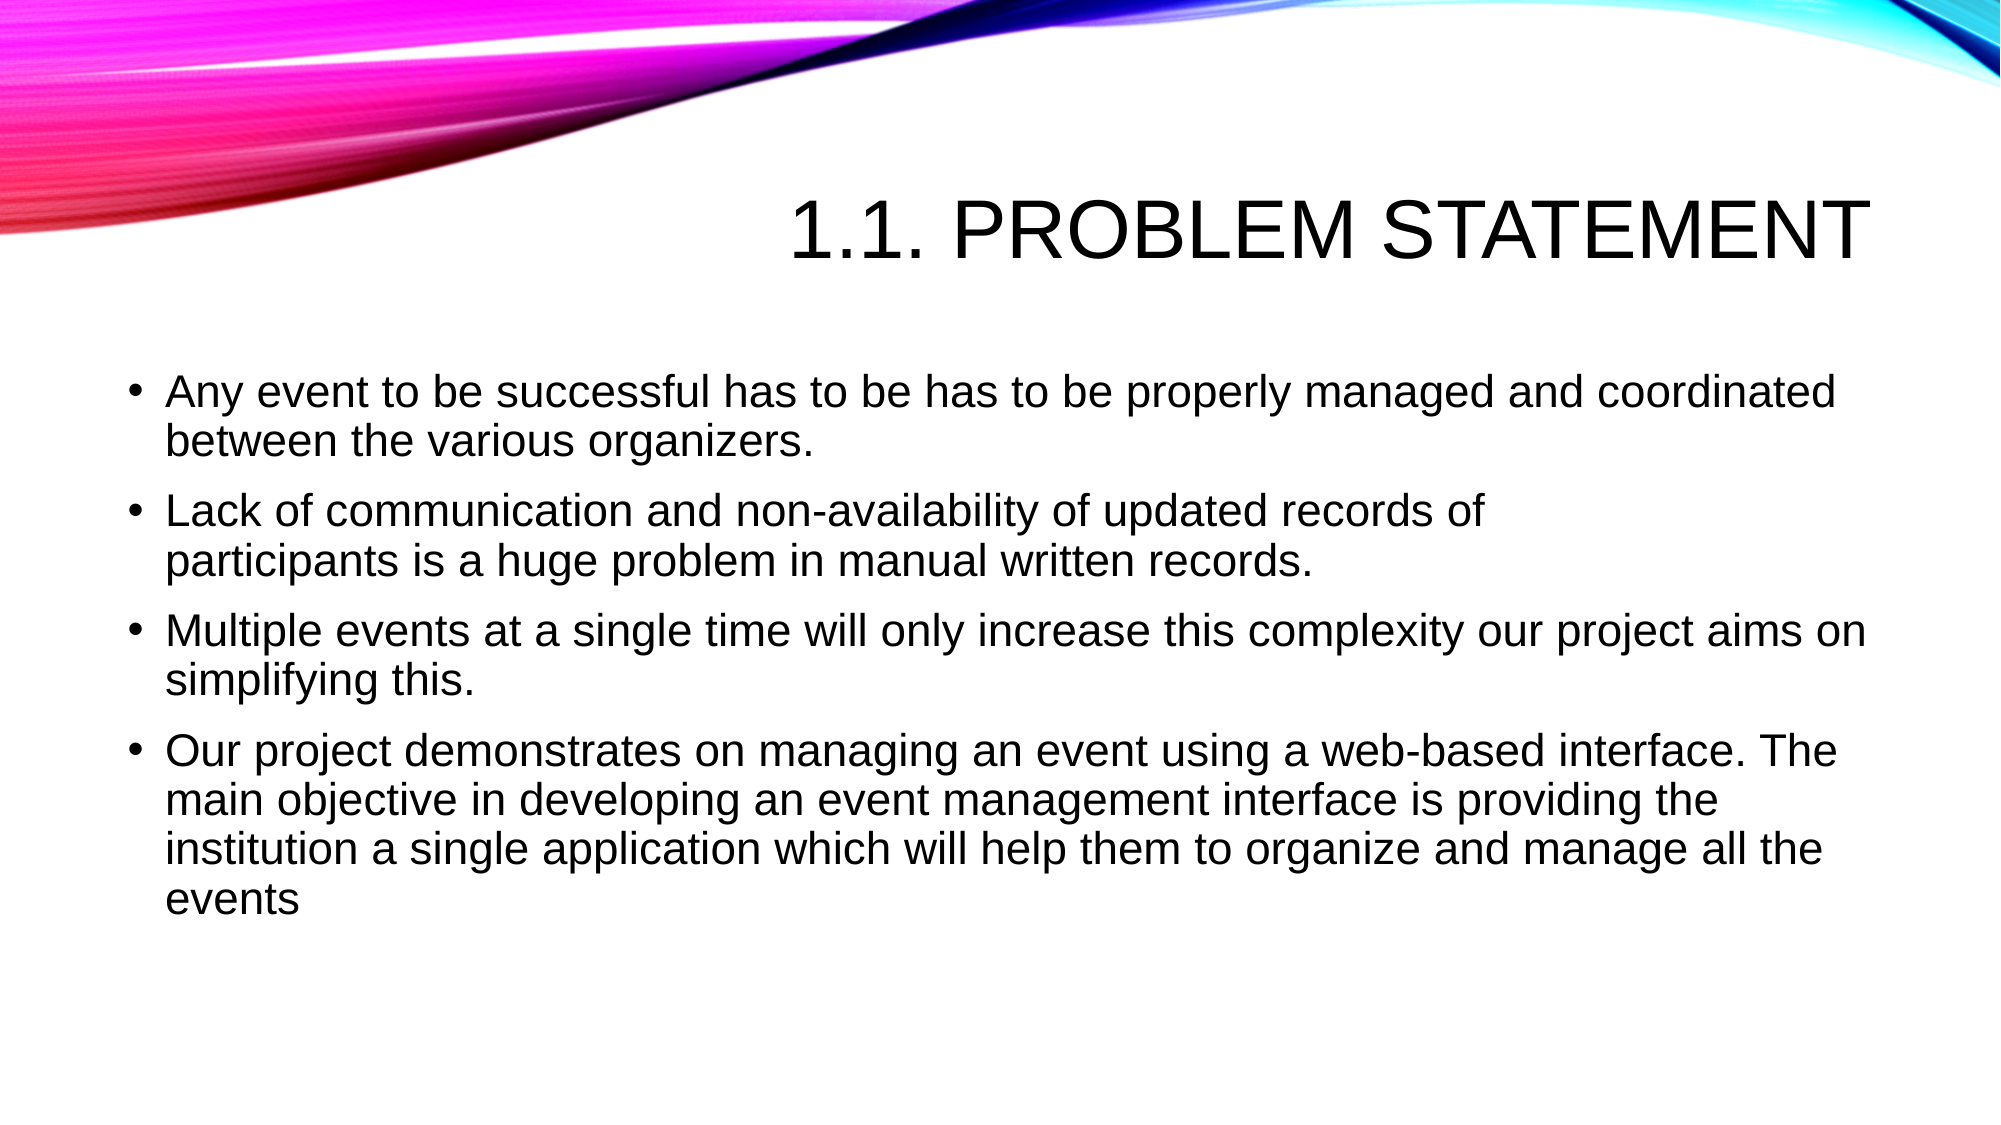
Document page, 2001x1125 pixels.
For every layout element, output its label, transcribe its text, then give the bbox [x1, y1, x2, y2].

list Any event to be successful has to be has to be properly managed and coordinated between the various organizers. Lack of communication and non-availability of updated records of participants is a huge problem in manual written records. Multiple events at a single time will only increase this complexity our project aims on simplifying this. Our project demonstrates on managing an event using a web-based interface. The main objective in developing an event management interface is providing the institution a single application which will help them to organize and manage all the events [112, 360, 1888, 1021]
title 1.1. Problem Statement [474, 125, 1888, 338]
picture [0, 0, 2000, 237]
picture [1910, 0, 2000, 45]
picture [1890, 0, 2000, 75]
